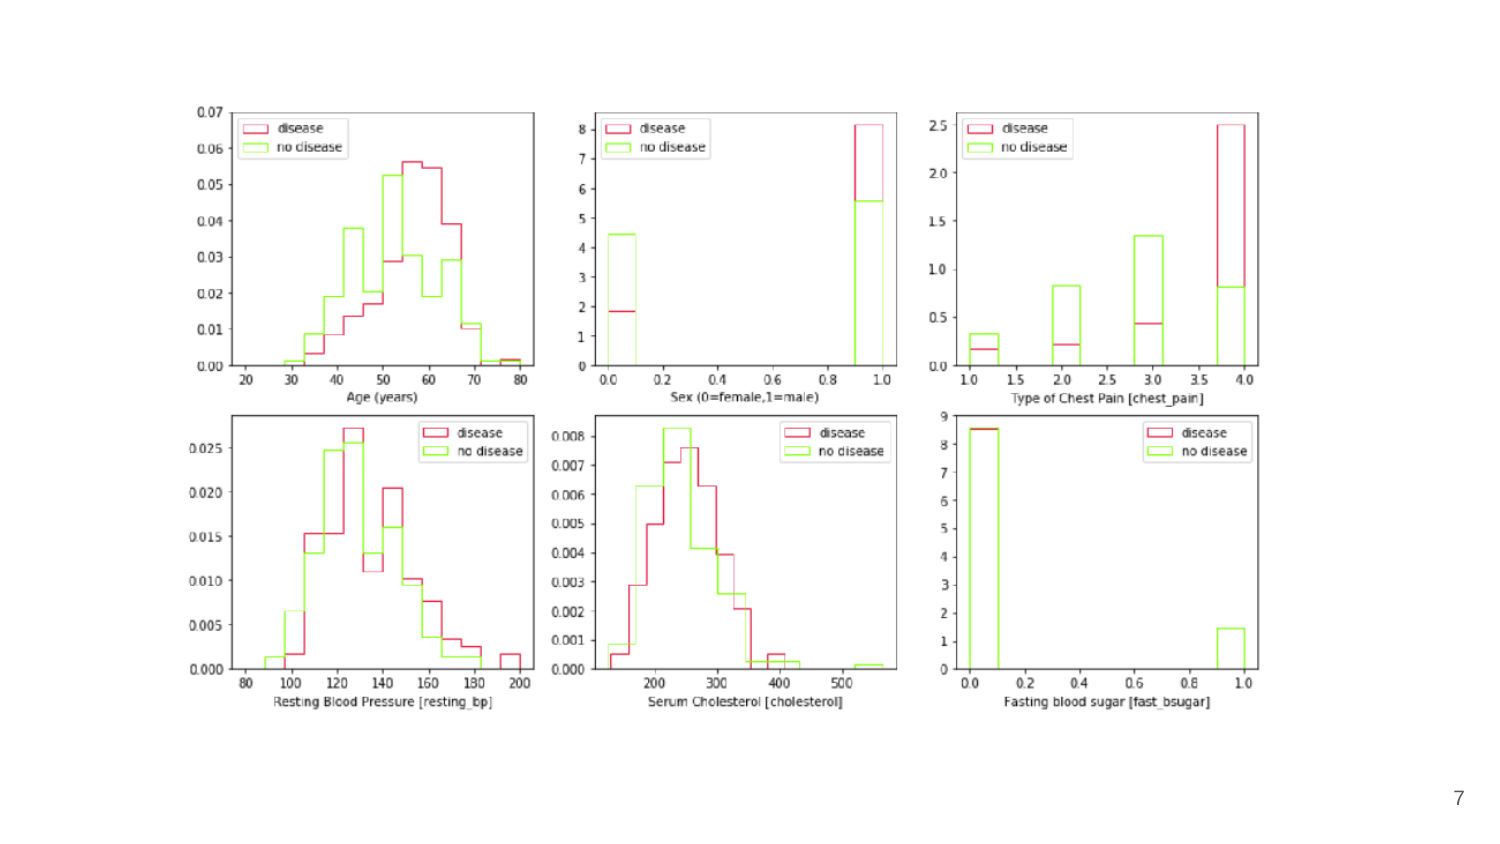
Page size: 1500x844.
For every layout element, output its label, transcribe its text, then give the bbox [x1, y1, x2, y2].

picture [174, 102, 1286, 714]
slide_number 7 [1389, 764, 1480, 830]
